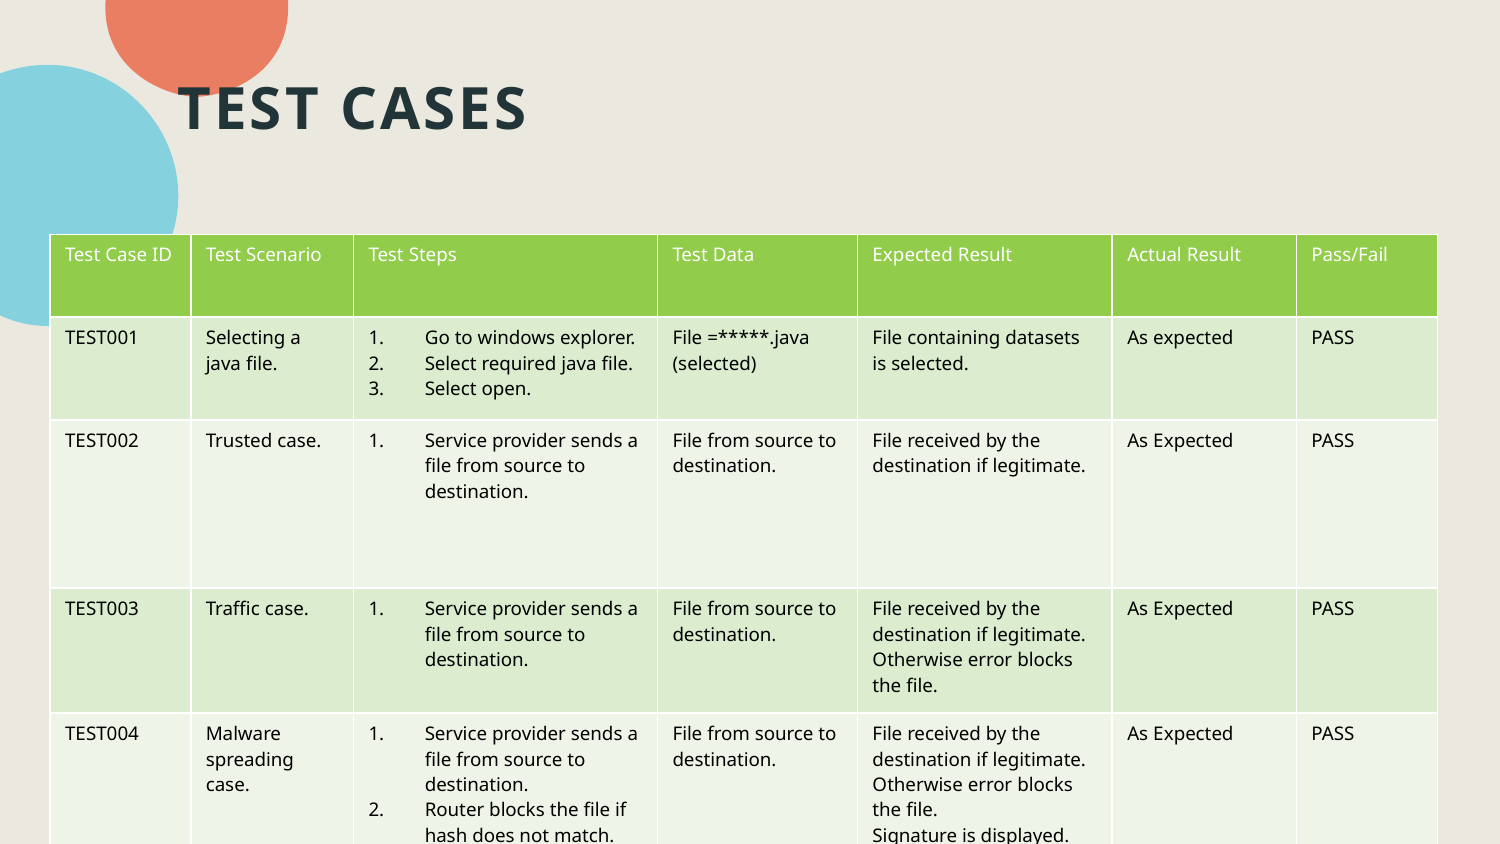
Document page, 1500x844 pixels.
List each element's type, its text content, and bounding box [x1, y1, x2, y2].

table_cell File received by the destination if legitimate. Otherwise error blocks the file. Signature is displayed. [858, 714, 1111, 844]
table_cell File containing datasets is selected. [858, 318, 1111, 419]
table_header Test Steps [354, 235, 657, 316]
table_cell Trusted case. [192, 421, 353, 587]
table_cell TEST002 [51, 421, 190, 587]
title TEST CASES [162, 46, 1368, 179]
table_cell PASS [1297, 714, 1437, 844]
table_header Test Data [658, 235, 857, 316]
table_header Expected Result [858, 235, 1111, 316]
table_cell Malware spreading case. [192, 714, 353, 844]
table_cell Service provider sends a file from source to destination. Router blocks the file if hash does not match. [354, 714, 657, 844]
table_cell Service provider sends a file from source to destination. [354, 421, 657, 587]
table_cell File from source to destination. [658, 589, 857, 712]
table_header Test Case ID [51, 235, 190, 316]
table_cell PASS [1297, 318, 1437, 419]
table_cell Traffic case. [192, 589, 353, 712]
table_cell File received by the destination if legitimate. [858, 421, 1111, 587]
table_cell Go to windows explorer. Select required java file. Select open. [354, 318, 657, 419]
table_cell File from source to destination. [658, 714, 857, 844]
table_cell PASS [1297, 421, 1437, 587]
table_cell TEST003 [51, 589, 190, 712]
table_cell As Expected [1113, 421, 1296, 587]
table_cell As Expected [1113, 714, 1296, 844]
table_cell File from source to destination. [658, 421, 857, 587]
table_cell File =*****.java (selected) [658, 318, 857, 419]
table_cell TEST004 [51, 714, 190, 844]
table_cell PASS [1297, 589, 1437, 712]
table_header Test Scenario [192, 235, 353, 316]
table_cell Selecting a java file. [192, 318, 353, 419]
table_header Pass/Fail [1297, 235, 1437, 316]
table_cell As Expected [1113, 589, 1296, 712]
table_cell TEST001 [51, 318, 190, 419]
table_cell Service provider sends a file from source to destination. [354, 589, 657, 712]
table_cell As expected [1113, 318, 1296, 419]
table_header Actual Result [1113, 235, 1296, 316]
table_cell File received by the destination if legitimate. Otherwise error blocks the file. [858, 589, 1111, 712]
